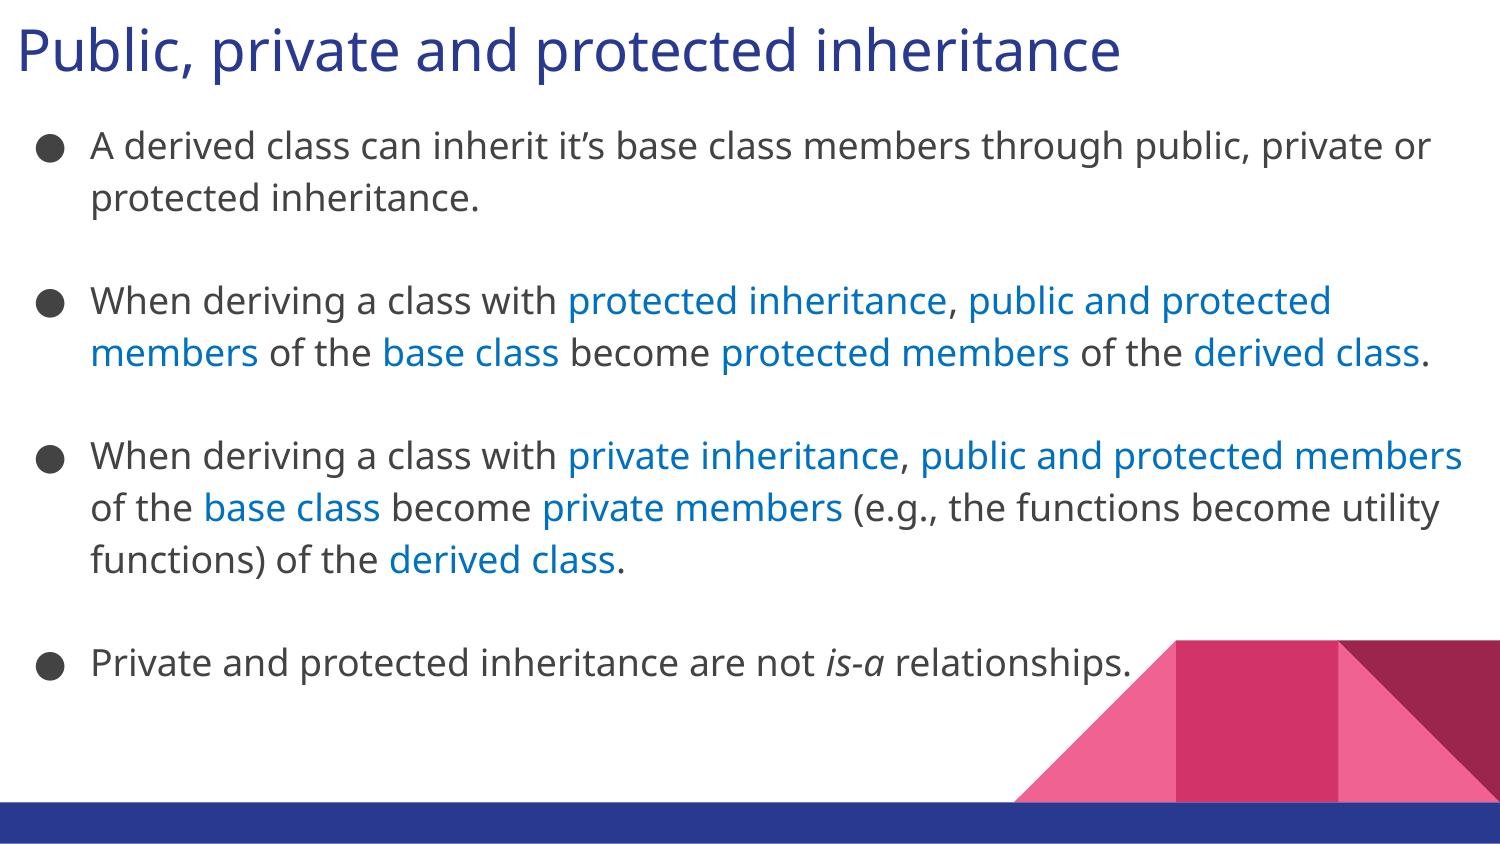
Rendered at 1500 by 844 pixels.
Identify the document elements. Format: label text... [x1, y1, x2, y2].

title Public, private and protected inheritance [1, 0, 1399, 98]
list A derived class can inherit it’s base class members through public, private or protected inheritance. When deriving a class with protected inheritance, public and protected members of the base class become protected members of the derived class. When deriving a class with private inheritance, public and protected members of the base class become private members (e.g., the functions become utility functions) of the derived class. Private and protected inheritance are not is-a relationships. [0, 100, 1500, 809]
